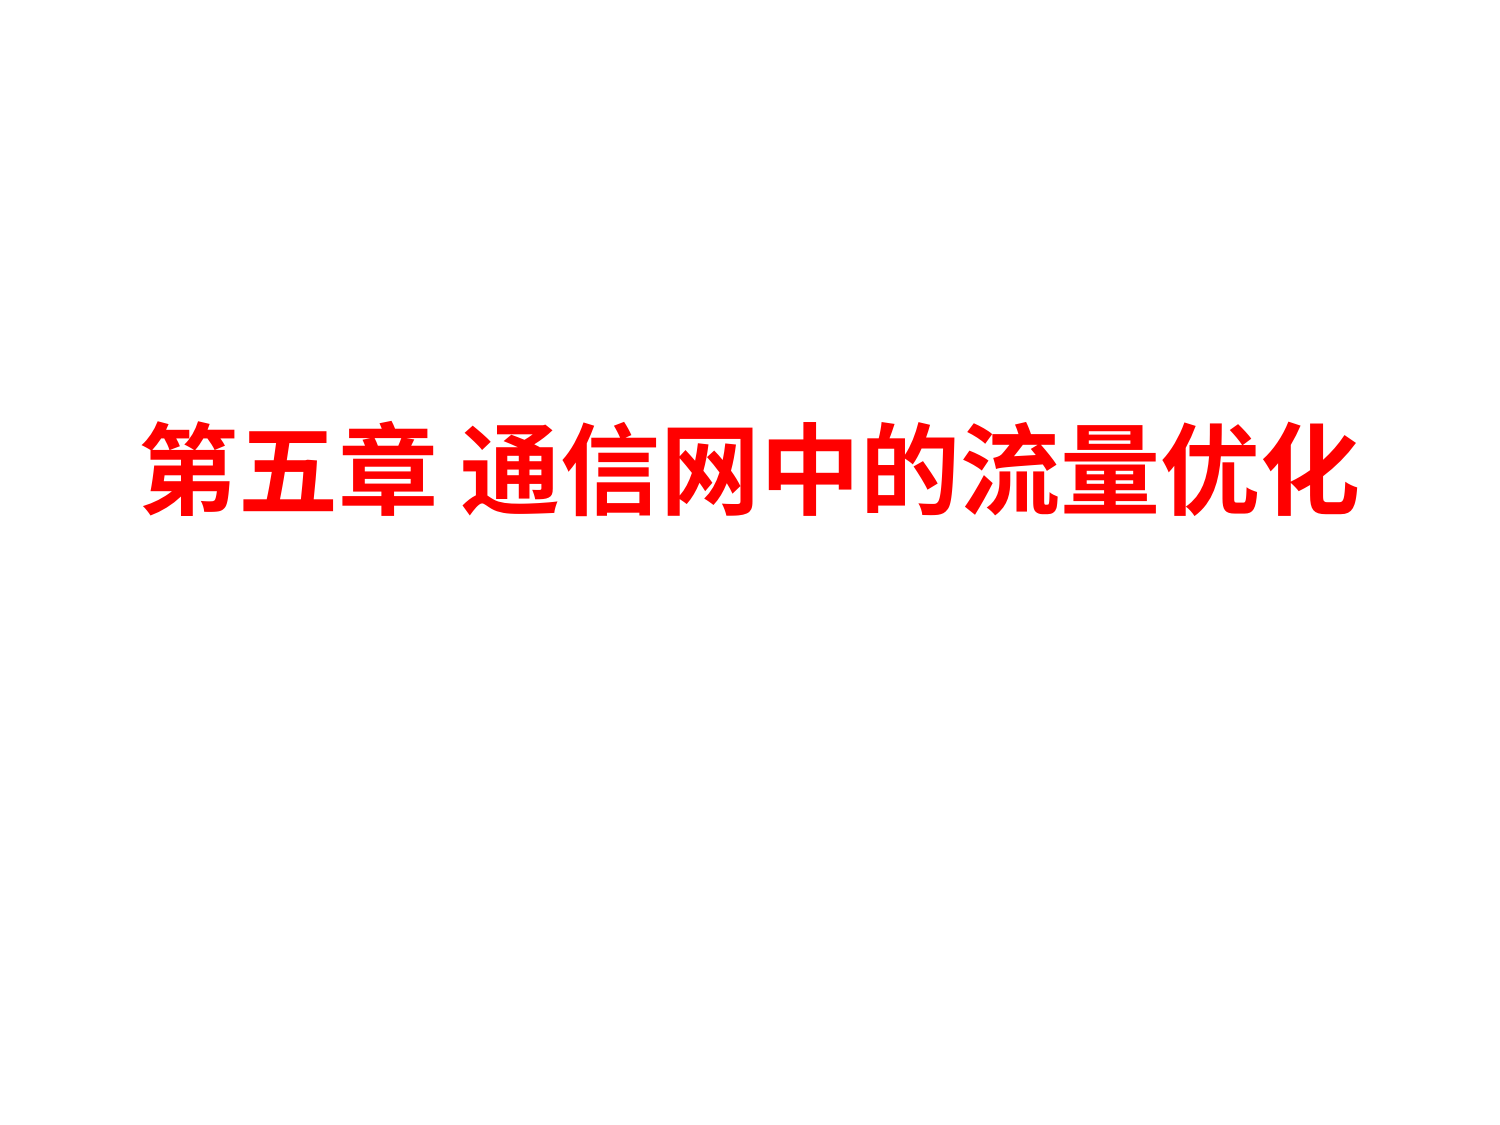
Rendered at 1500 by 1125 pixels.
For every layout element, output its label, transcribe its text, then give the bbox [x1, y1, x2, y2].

title 第五章 通信网中的流量优化 [112, 373, 1388, 561]
